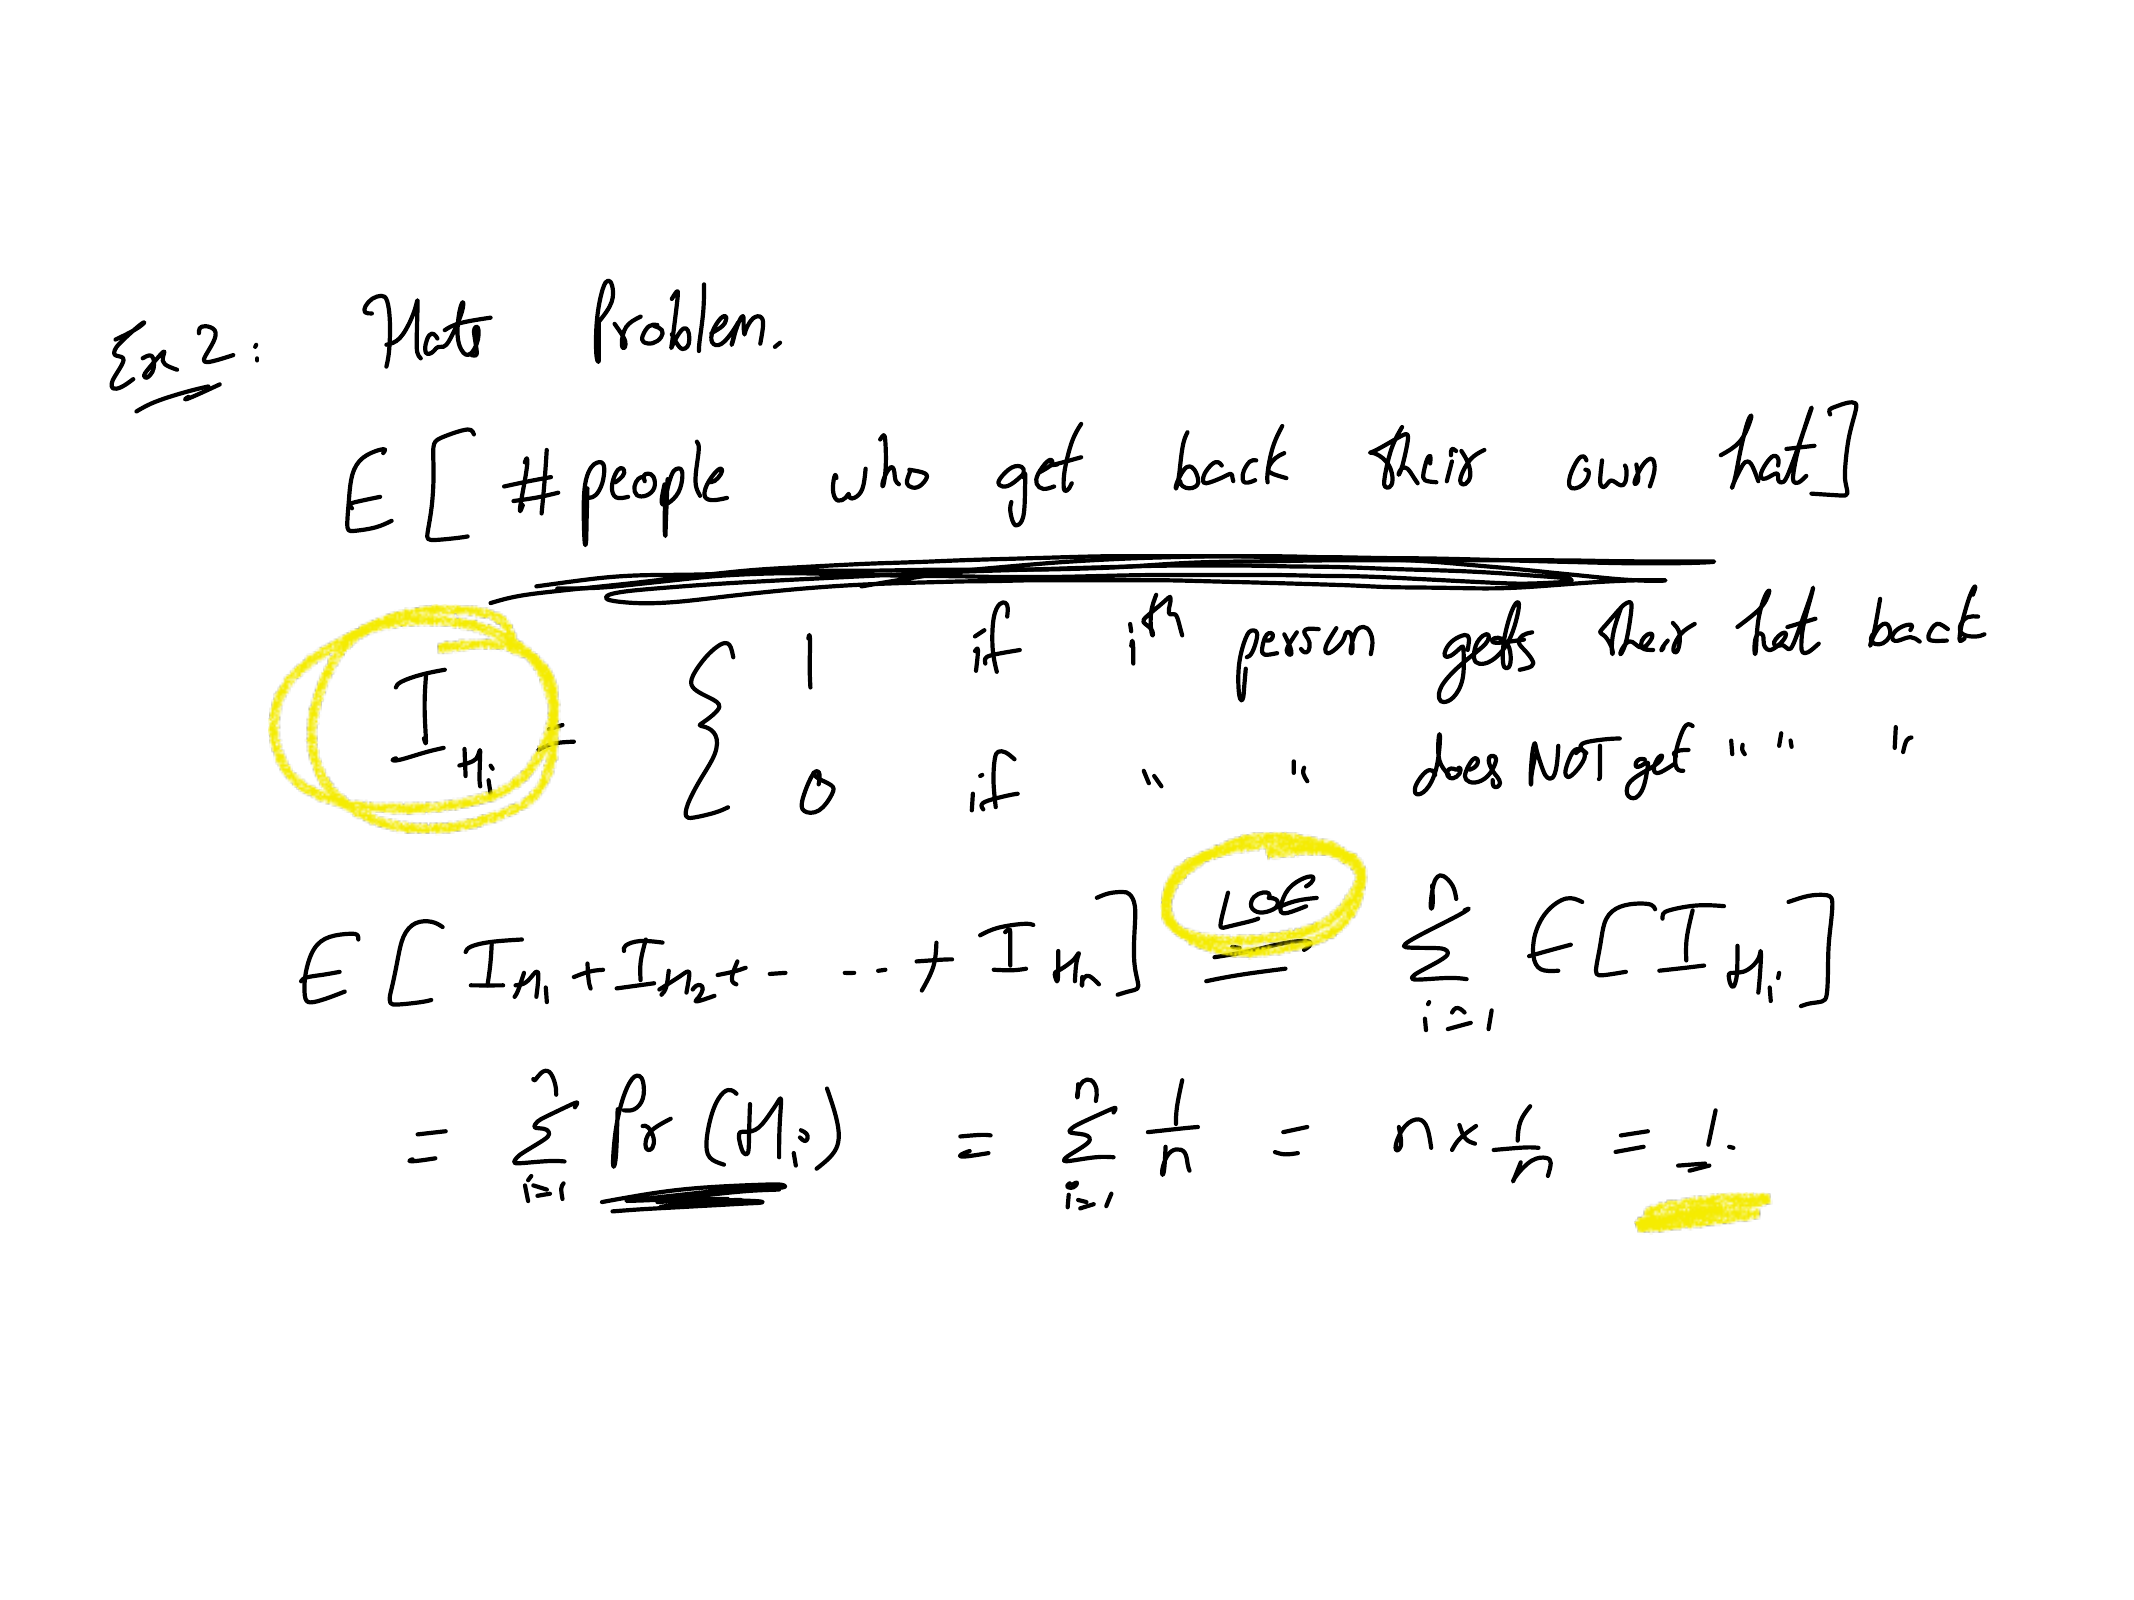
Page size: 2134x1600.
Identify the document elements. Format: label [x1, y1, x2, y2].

text_box [111, 280, 1985, 1235]
